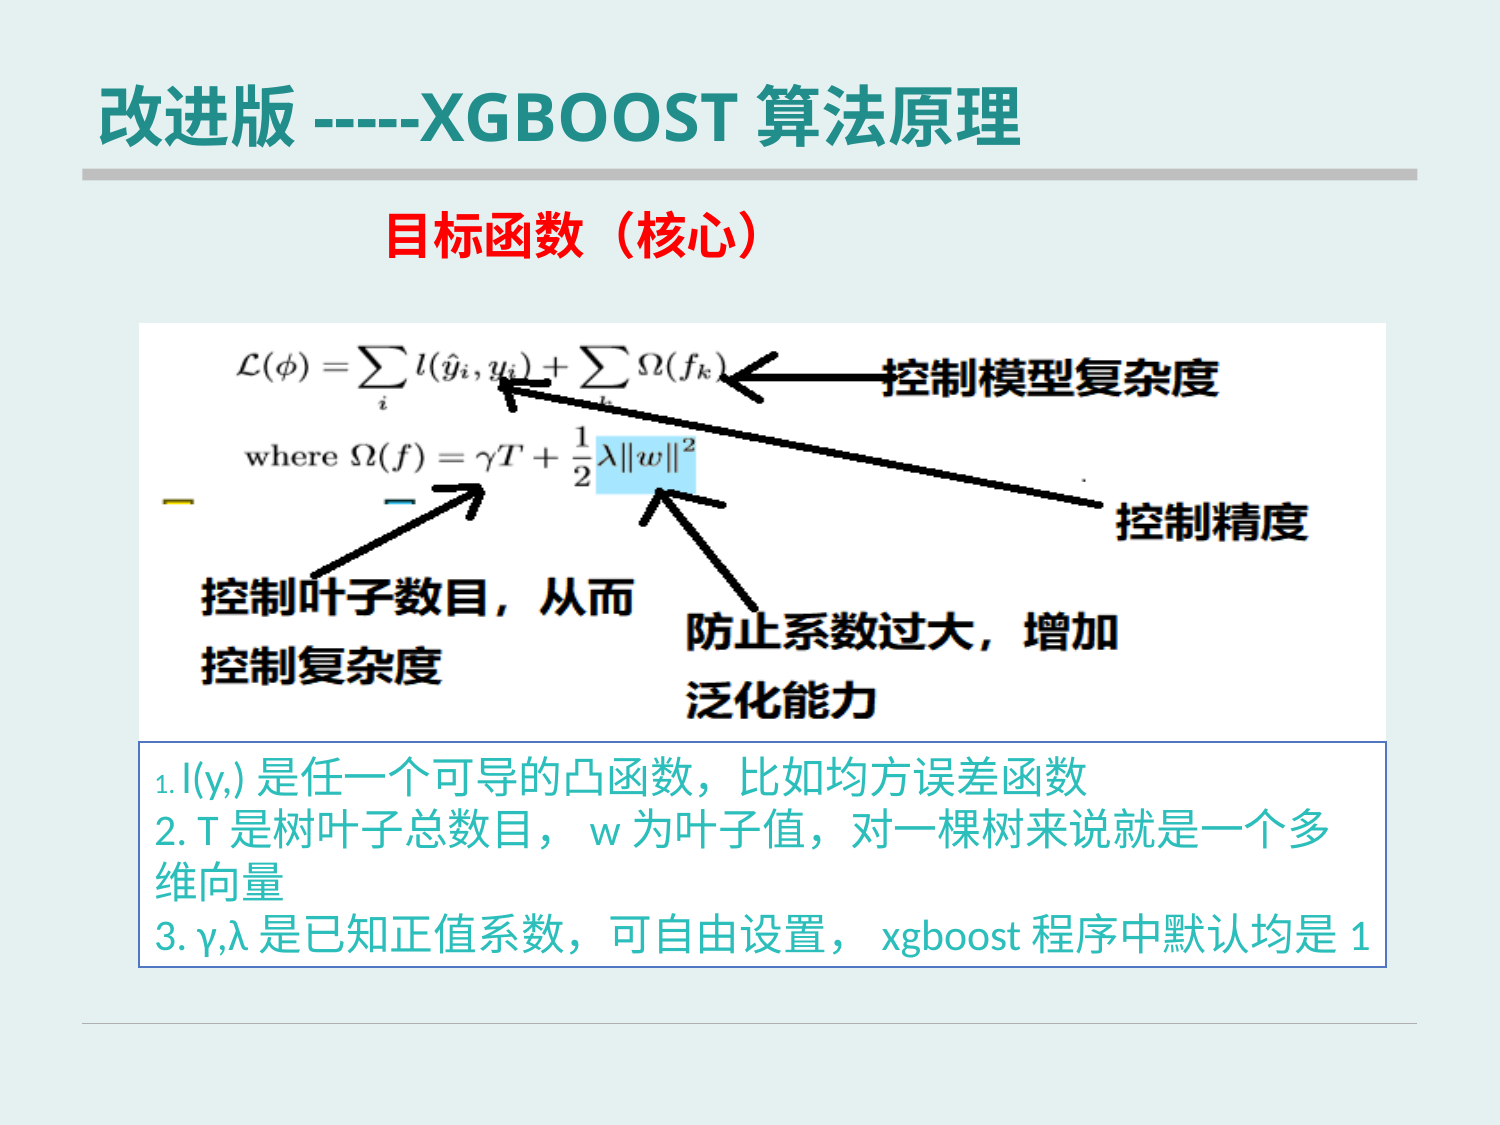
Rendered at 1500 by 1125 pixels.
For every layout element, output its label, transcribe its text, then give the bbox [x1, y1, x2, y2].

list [139, 323, 1386, 743]
title 目标函数（核心） [0, 202, 804, 274]
text_box 改进版-----XGBOOST算法原理 [82, 43, 1081, 162]
